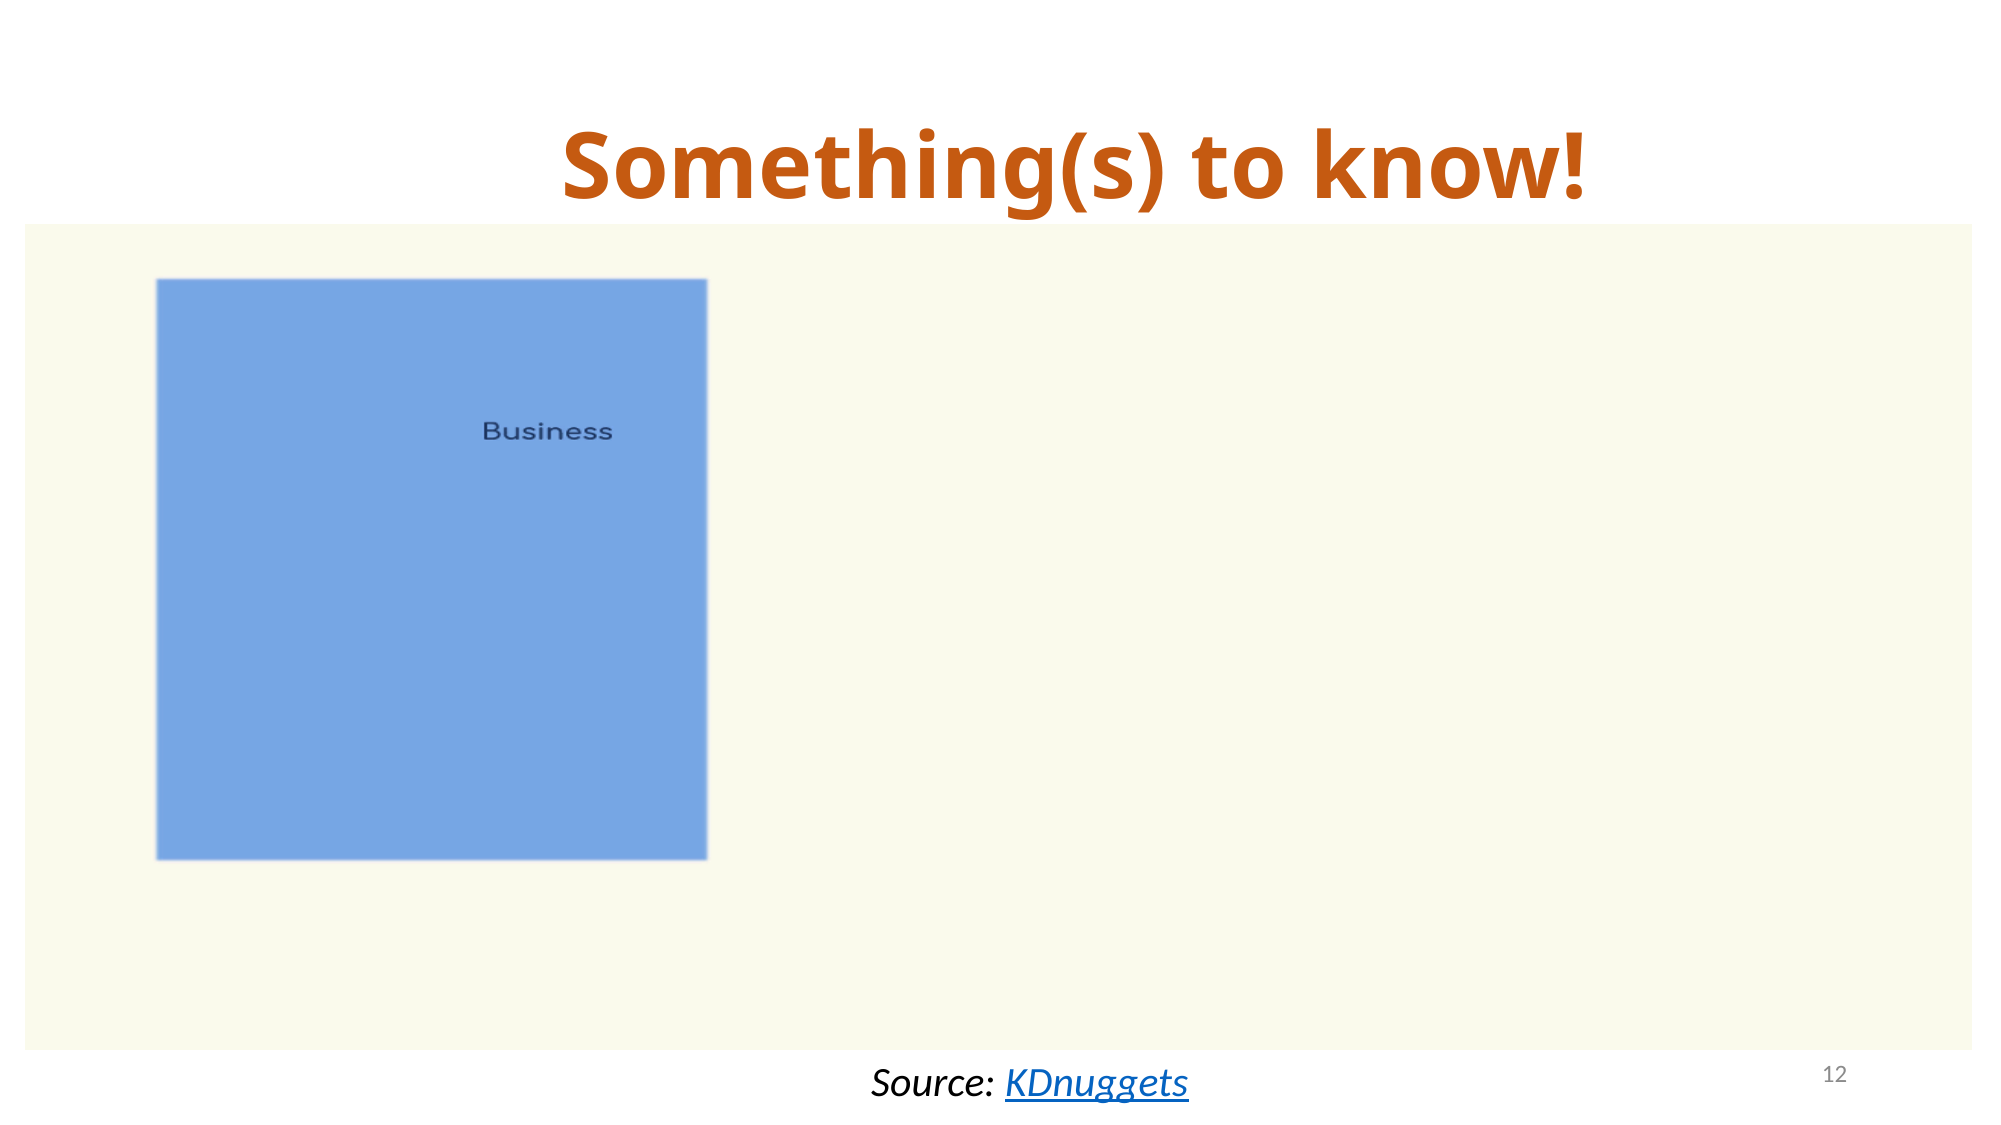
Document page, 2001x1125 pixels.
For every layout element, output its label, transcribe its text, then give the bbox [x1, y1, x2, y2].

picture [25, 224, 1972, 1050]
title Something(s) to know! [137, 59, 1863, 224]
text_box Source: KDnuggets [856, 1053, 1227, 1125]
slide_number 12 [1412, 1050, 1863, 1103]
